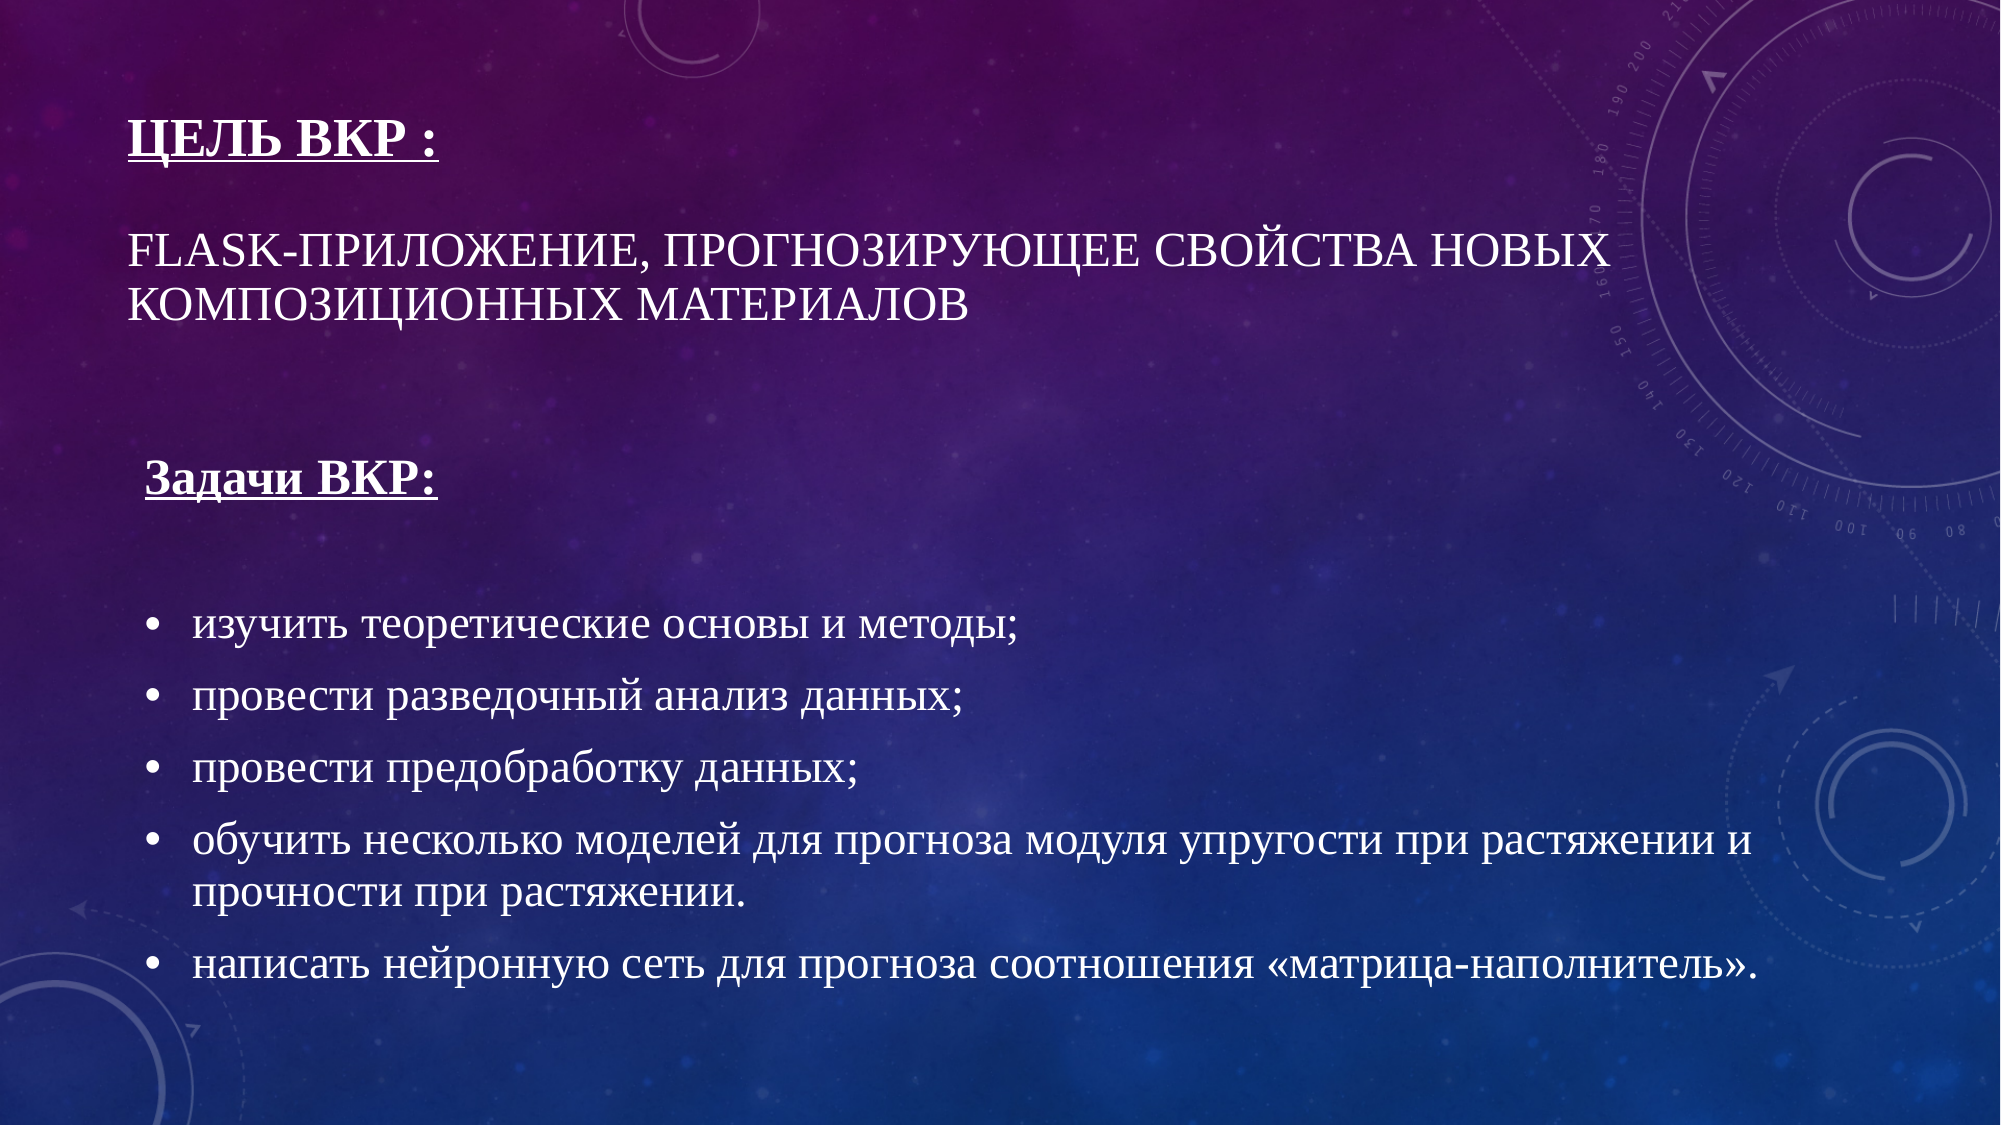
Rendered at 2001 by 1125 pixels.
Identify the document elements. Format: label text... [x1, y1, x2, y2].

picture [0, 0, 2001, 1125]
title Цель ВКР : Flask-приложение, ПРОГНОЗИРУЮЩЕЕ свойства новых композиционных материалов [112, 99, 1775, 339]
list Задачи ВКР: изучить теоретические основы и методы; провести разведочный анализ данных; провести предобработку данных; обучить несколько моделей для прогноза модуля упругости при растяжении и прочности при растяжении. написать нейронную сеть для прогноза соотношения «матрица-наполнитель». [129, 441, 1792, 1040]
